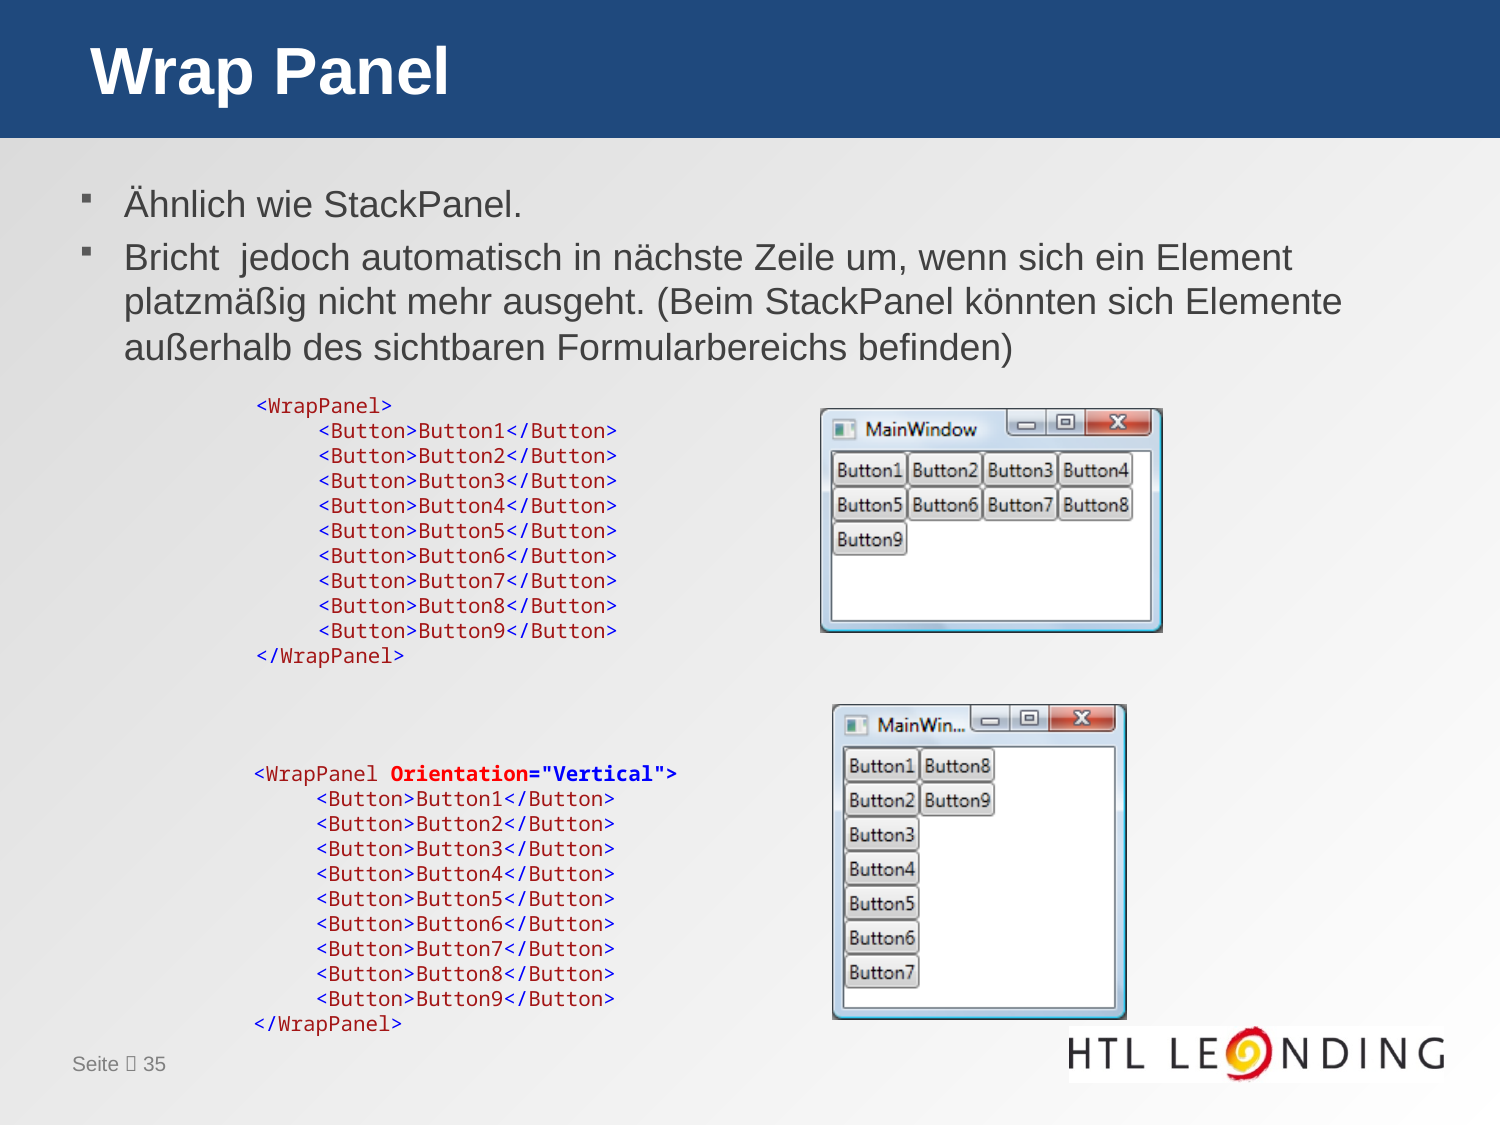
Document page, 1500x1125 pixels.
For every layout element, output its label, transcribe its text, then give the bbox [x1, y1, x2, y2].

text_box Ähnlich wie StackPanel. Bricht jedoch automatisch in nächste Zeile um, wenn sich ein Element platzmäßig nicht mehr ausgeht. (Beim StackPanel könnten sich Elemente außerhalb des sichtbaren Formularbereichs befinden) [64, 172, 1415, 303]
text_box <WrapPanel Orientation="Vertical"> <Button>Button1</Button> <Button>Button2</Button> <Button>Button3</Button> <Button>Button4</Button> <Button>Button5</Button> <Button>Button6</Button> <Button>Button7</Button> <Button>Button8</Button> <Button>Button9</Button> </WrapPanel> [238, 752, 694, 1043]
text_box <WrapPanel> <Button>Button1</Button> <Button>Button2</Button> <Button>Button3</Button> <Button>Button4</Button> <Button>Button5</Button> <Button>Button6</Button> <Button>Button7</Button> <Button>Button8</Button> <Button>Button9</Button> </WrapPanel> [240, 385, 633, 676]
picture [820, 408, 1164, 633]
picture [1069, 1026, 1444, 1083]
title Wrap Panel [75, 20, 1425, 208]
picture [832, 703, 1127, 1021]
